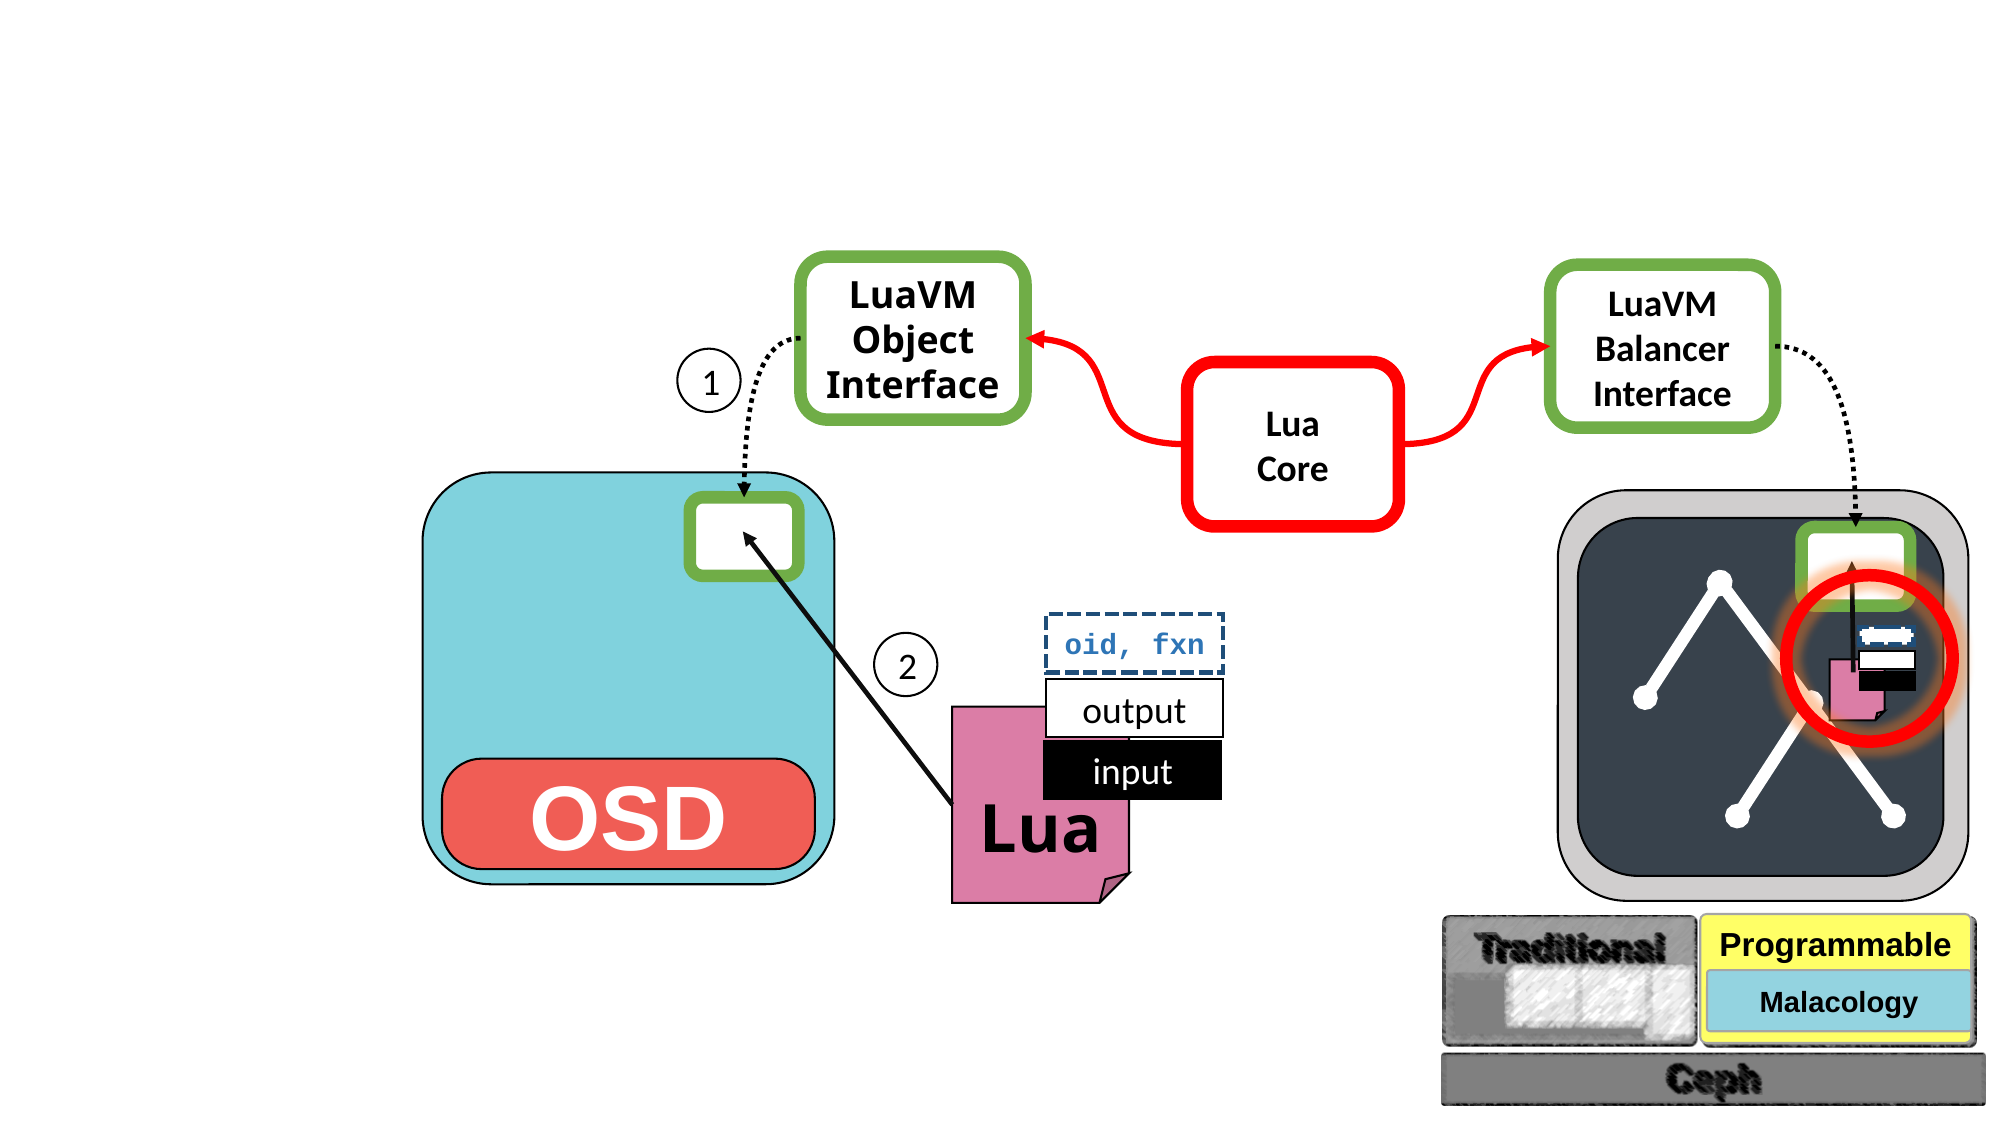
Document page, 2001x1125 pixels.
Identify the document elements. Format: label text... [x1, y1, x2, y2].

text_box Lua Core [1186, 360, 1400, 528]
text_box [1025, 338, 1188, 445]
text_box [744, 338, 801, 498]
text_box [1829, 561, 1916, 721]
text_box LuaVM Balancer Interface [1549, 263, 1777, 429]
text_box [742, 531, 1223, 903]
picture [1441, 913, 1986, 1125]
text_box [1557, 490, 1969, 901]
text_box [422, 472, 835, 885]
text_box 1 [676, 347, 742, 414]
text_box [1775, 346, 1856, 528]
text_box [1398, 346, 1551, 445]
text_box LuaVM Object Interface [799, 255, 1027, 421]
